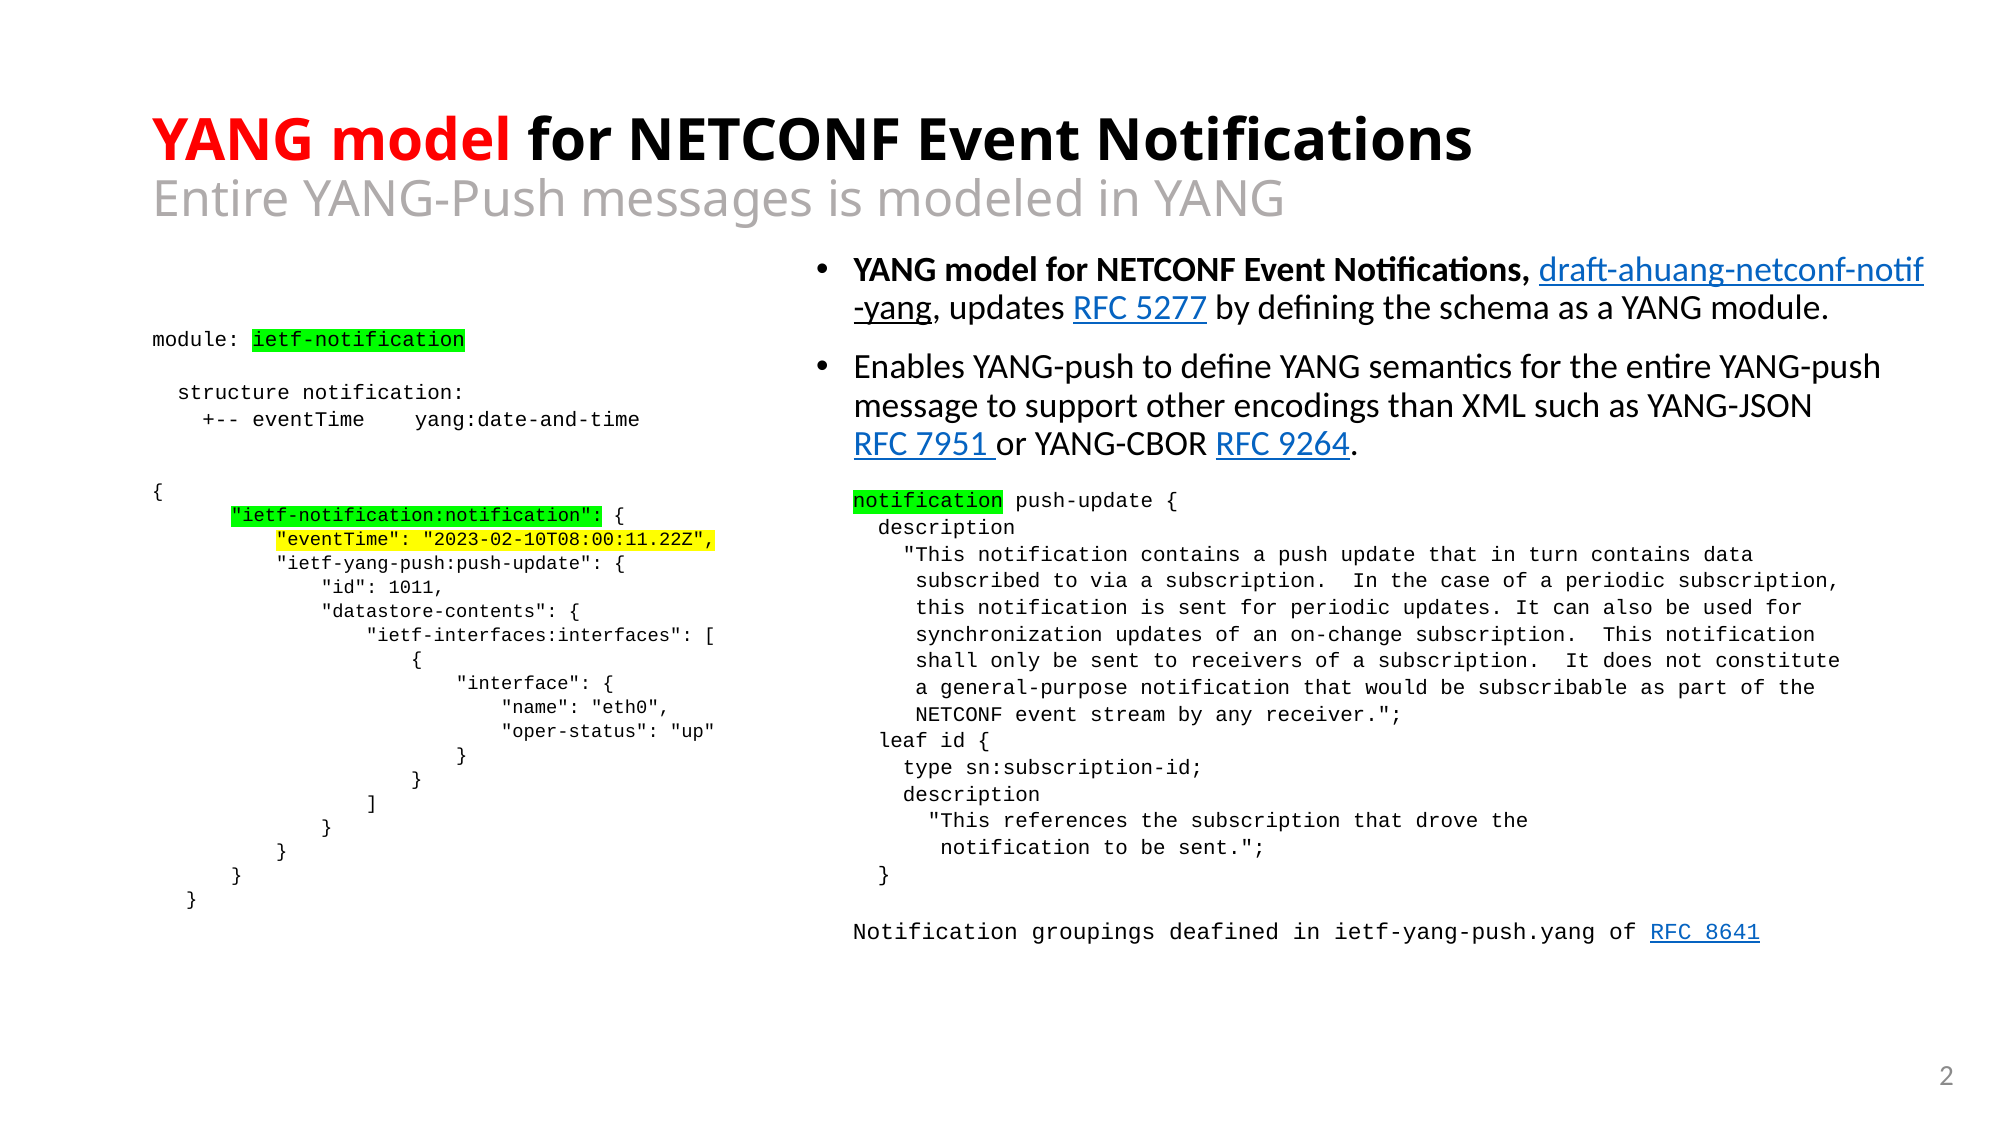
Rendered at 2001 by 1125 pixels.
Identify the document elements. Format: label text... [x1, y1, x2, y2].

slide_number 2 [1900, 1043, 1969, 1104]
list YANG model for NETCONF Event Notifications, draft-ahuang-netconf-notif-yang, updates RFC 5277 by defining the schema as a YANG module. Enables YANG-push to define YANG semantics for the entire YANG-push message to support other encodings than XML such as YANG-JSON RFC 7951 or YANG-CBOR RFC 9264. [801, 243, 1963, 557]
text_box notification push-update { description "This notification contains a push update that in turn contains data subscribed to via a subscription. In the case of a periodic subscription, this notification is sent for periodic updates. It can also be used for synchronization updates of an on-change subscription. This notification shall only be sent to receivers of a subscription. It does not constitute a general-purpose notification that would be subscribable as part of the NETCONF event stream by any receiver."; leaf id { type sn:subscription-id; description "This references the subscription that drove the notification to be sent."; } Notification groupings deafined in ietf-yang-push.yang of RFC 8641 [838, 477, 2000, 952]
text_box { "ietf-notification:notification": { "eventTime": "2023-02-10T08:00:11.22Z", "ietf-yang-push:push-update": { "id": 1011, "datastore-contents": { "ietf-interfaces:interfaces": [ { "interface": { "name": "eth0", "oper-status": "up" } } ] } } } } [137, 469, 781, 917]
text_box module: ietf-notification structure notification: +-- eventTime yang:date-and-time [137, 316, 801, 438]
title YANG model for NETCONF Event Notifications Entire YANG-Push messages is modeled in YANG [137, 59, 1863, 278]
